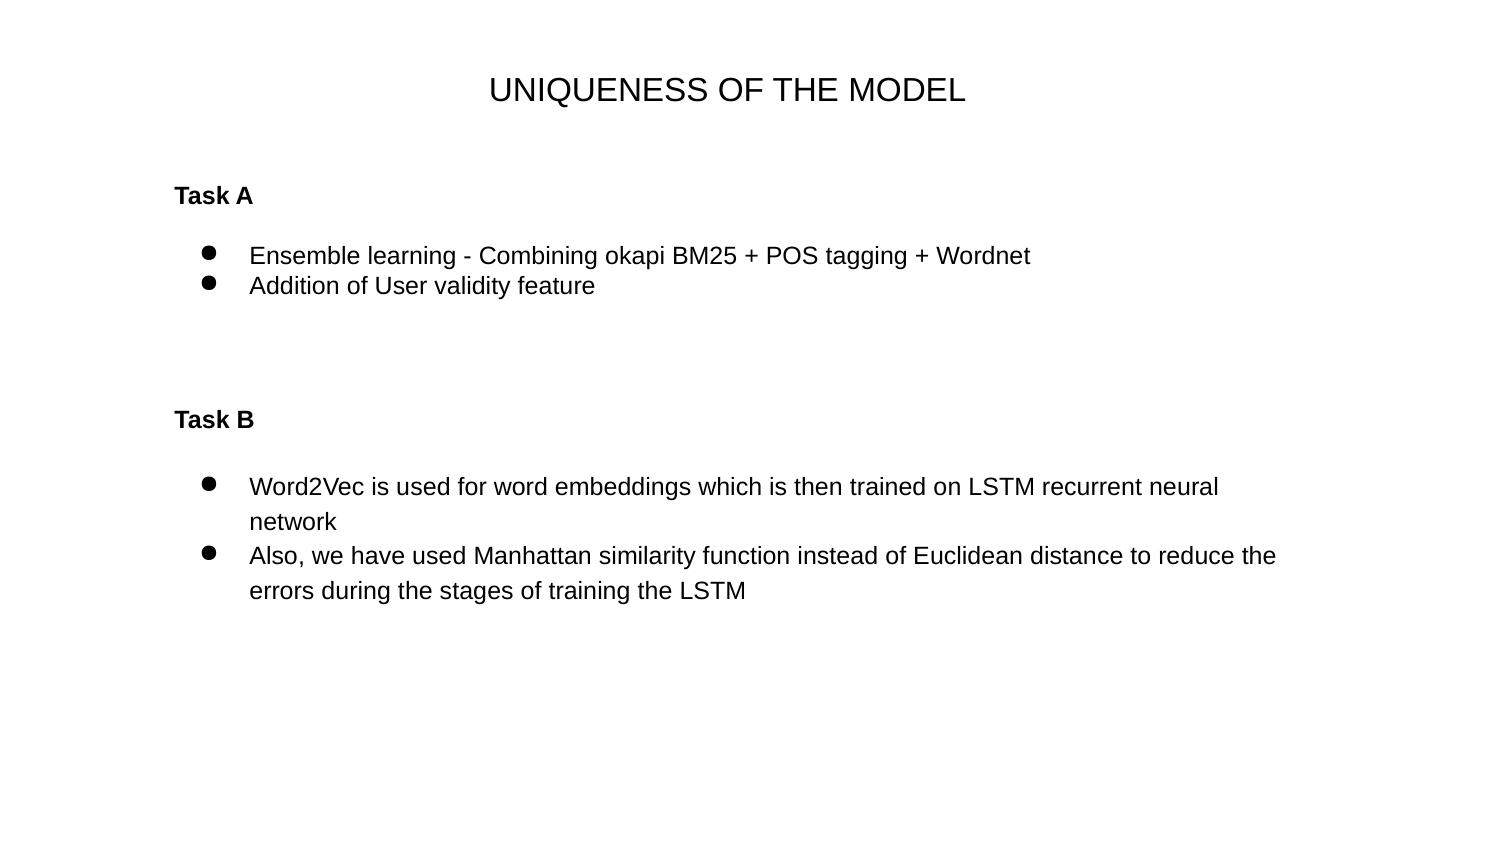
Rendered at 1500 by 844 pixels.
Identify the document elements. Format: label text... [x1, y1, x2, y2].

title UNIQUENESS OF THE MODEL [90, 53, 1366, 174]
text_box Task A Ensemble learning - Combining okapi BM25 + POS tagging + Wordnet Addition of User validity feature [159, 165, 1263, 302]
list Task B Word2Vec is used for word embeddings which is then trained on LSTM recurrent neural network Also, we have used Manhattan similarity function instead of Euclidean distance to reduce the errors during the stages of training the LSTM [159, 383, 1313, 659]
